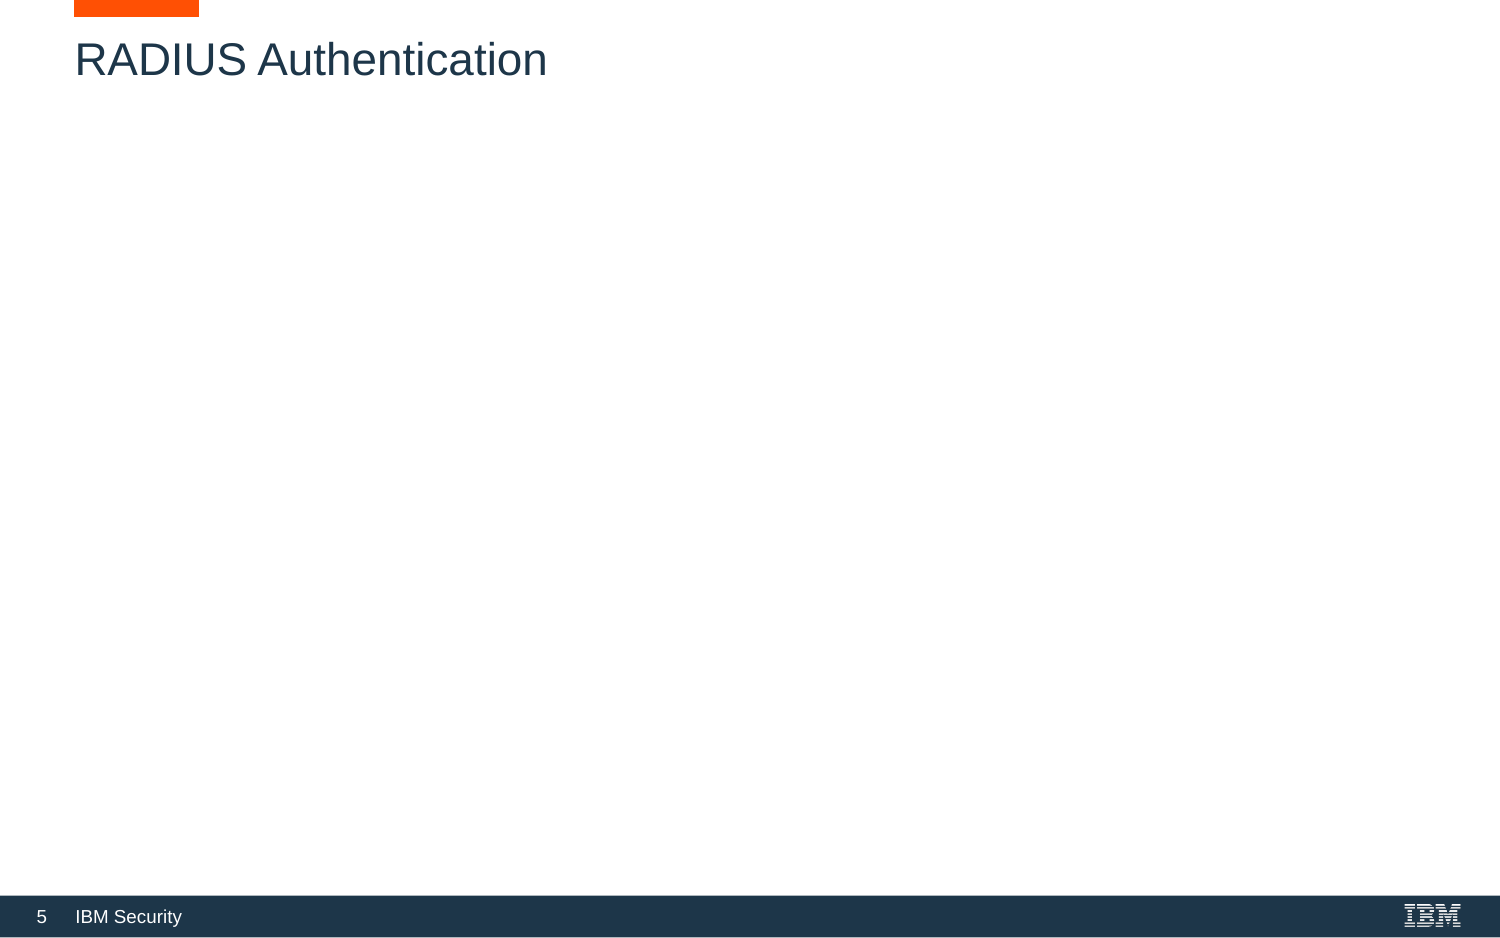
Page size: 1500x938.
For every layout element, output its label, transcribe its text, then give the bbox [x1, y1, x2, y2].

title RADIUS Authentication [74, 37, 1425, 94]
picture [1404, 904, 1462, 927]
